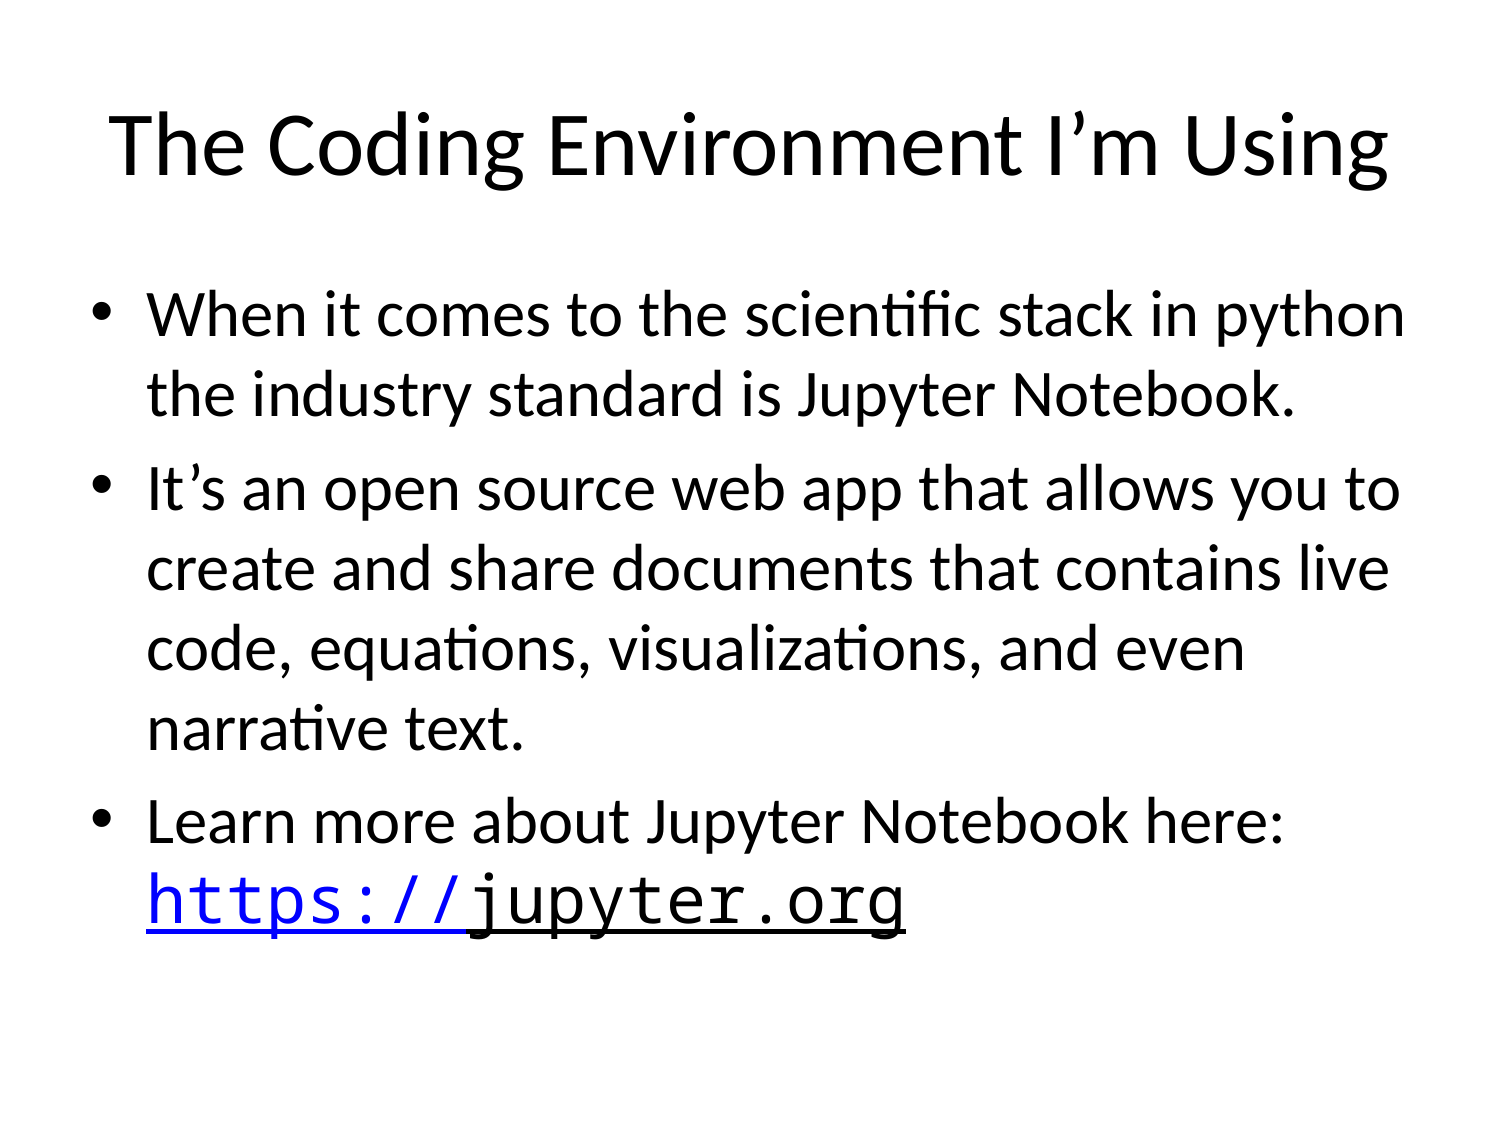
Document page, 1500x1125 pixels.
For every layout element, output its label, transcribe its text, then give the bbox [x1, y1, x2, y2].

list When it comes to the scientific stack in python the industry standard is Jupyter Notebook. It’s an open source web app that allows you to create and share documents that contains live code, equations, visualizations, and even narrative text. Learn more about Jupyter Notebook here: https://jupyter.org [75, 262, 1425, 1005]
title The Coding Environment I’m Using [75, 45, 1425, 233]
